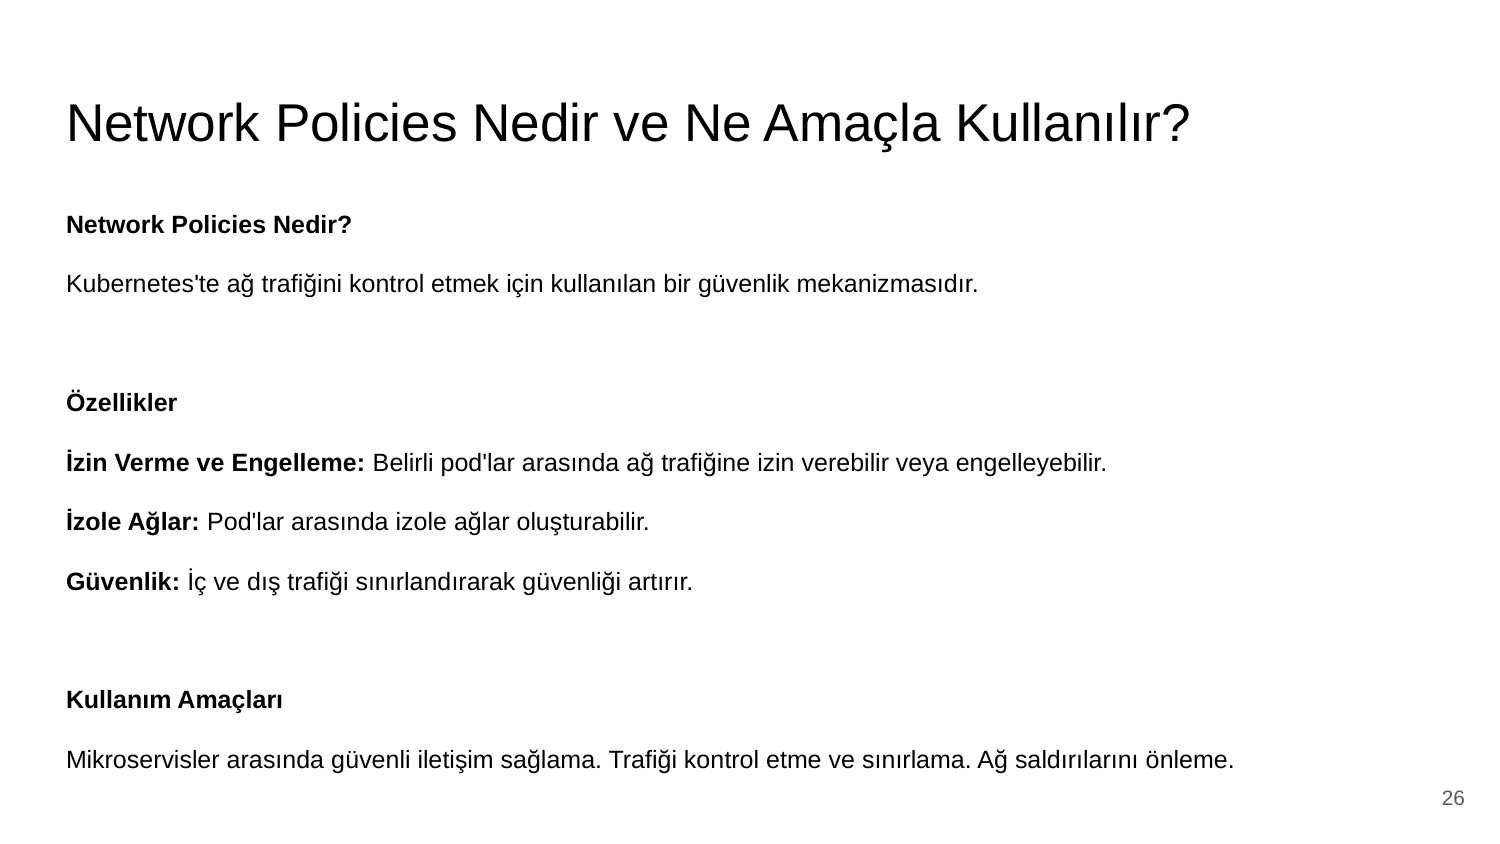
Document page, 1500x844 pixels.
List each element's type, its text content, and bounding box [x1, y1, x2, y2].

list Network Policies Nedir? Kubernetes'te ağ trafiğini kontrol etmek için kullanılan bir güvenlik mekanizmasıdır. Özellikler İzin Verme ve Engelleme: Belirli pod'lar arasında ağ trafiğine izin verebilir veya engelleyebilir. İzole Ağlar: Pod'lar arasında izole ağlar oluşturabilir. Güvenlik: İç ve dış trafiği sınırlandırarak güvenliği artırır. Kullanım Amaçları Mikroservisler arasında güvenli iletişim sağlama. Trafiği kontrol etme ve sınırlama. Ağ saldırılarını önleme. [51, 189, 1449, 750]
title Network Policies Nedir ve Ne Amaçla Kullanılır? [51, 72, 1449, 167]
slide_number ‹#› [1389, 764, 1480, 830]
